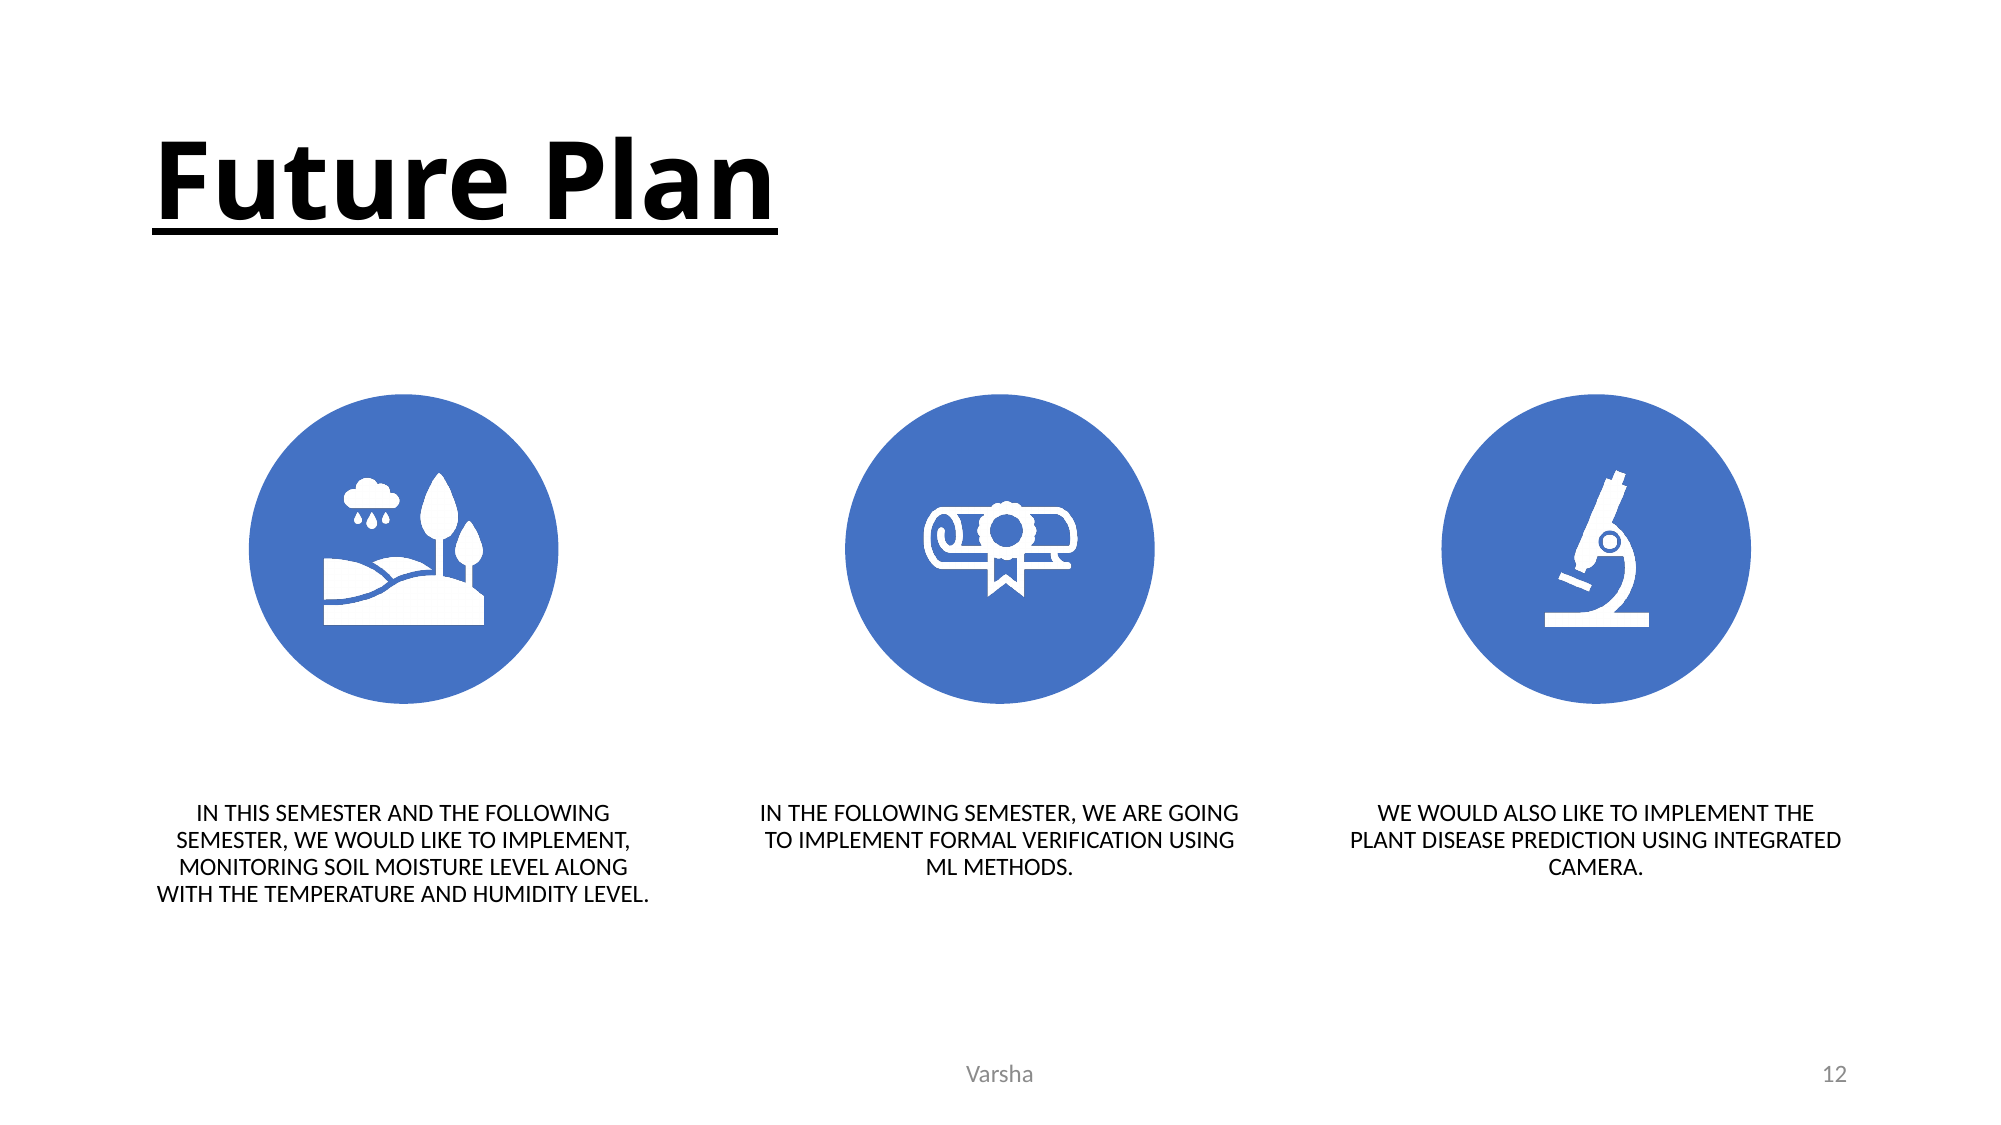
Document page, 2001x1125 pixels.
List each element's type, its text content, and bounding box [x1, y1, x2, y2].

footer Varsha [662, 1042, 1338, 1103]
slide_number 12 [1412, 1042, 1863, 1103]
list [137, 299, 1863, 1014]
title Future Plan [137, 91, 1863, 278]
